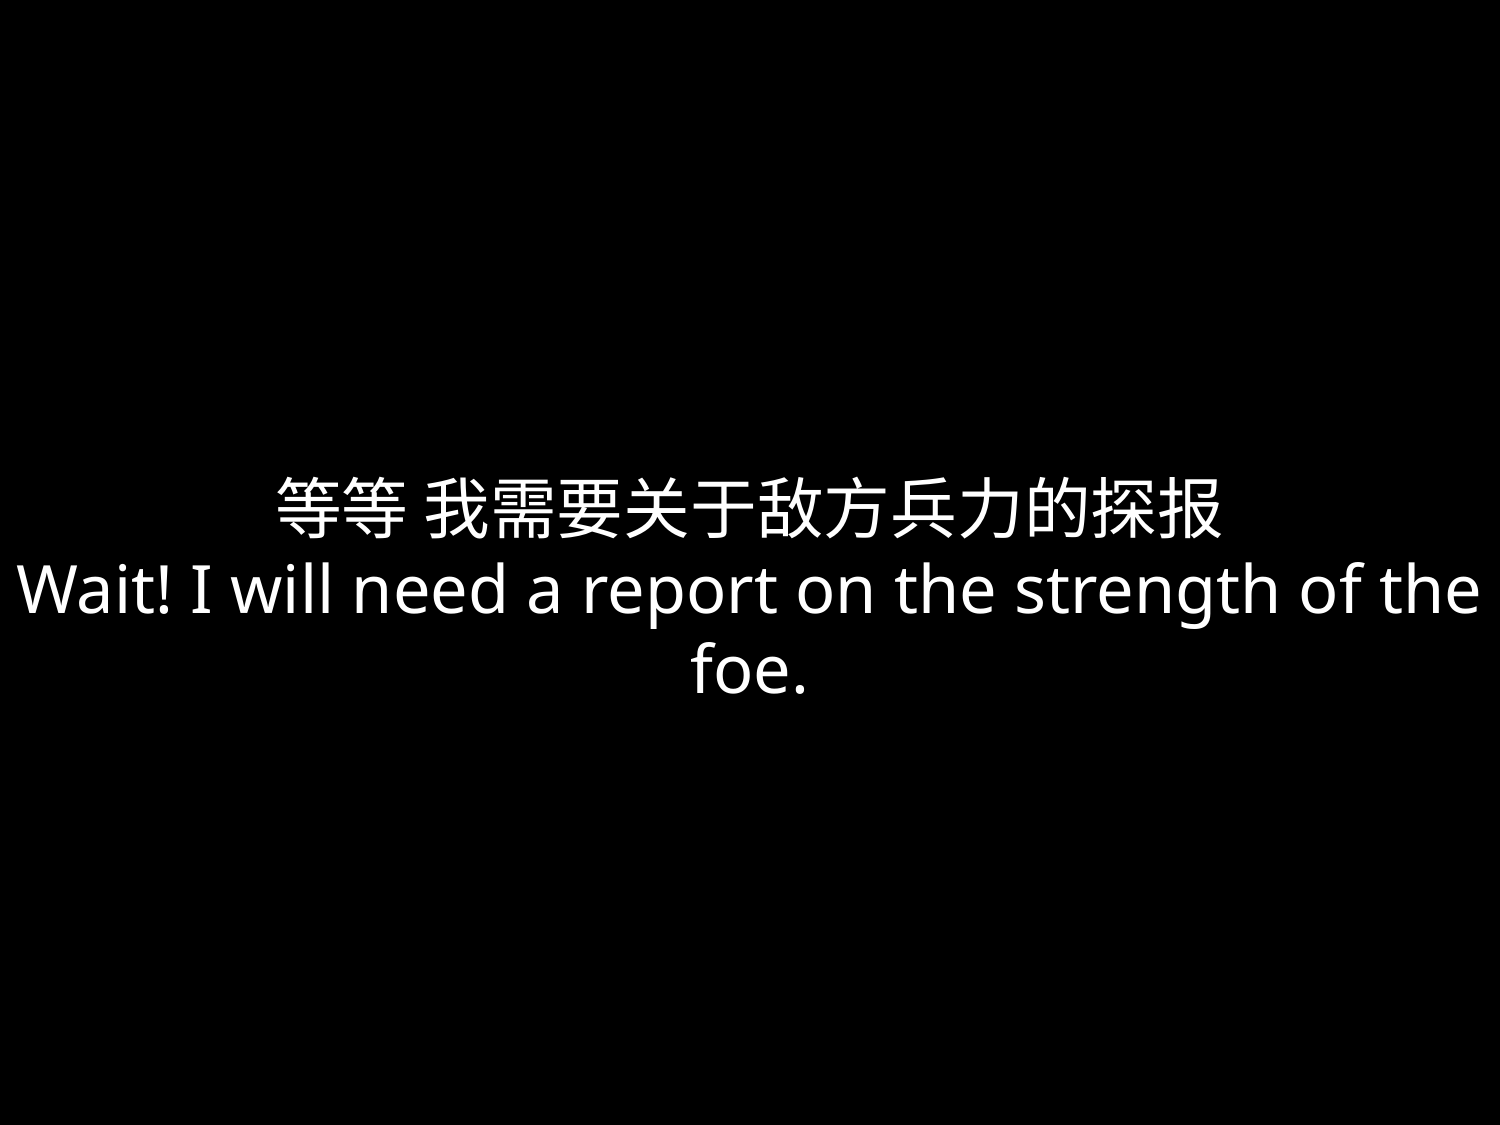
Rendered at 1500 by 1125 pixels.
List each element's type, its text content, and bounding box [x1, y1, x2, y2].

text_box 等等 我需要关于敌方兵力的探报 Wait! I will need a report on the strength of the foe. [0, 466, 1500, 707]
